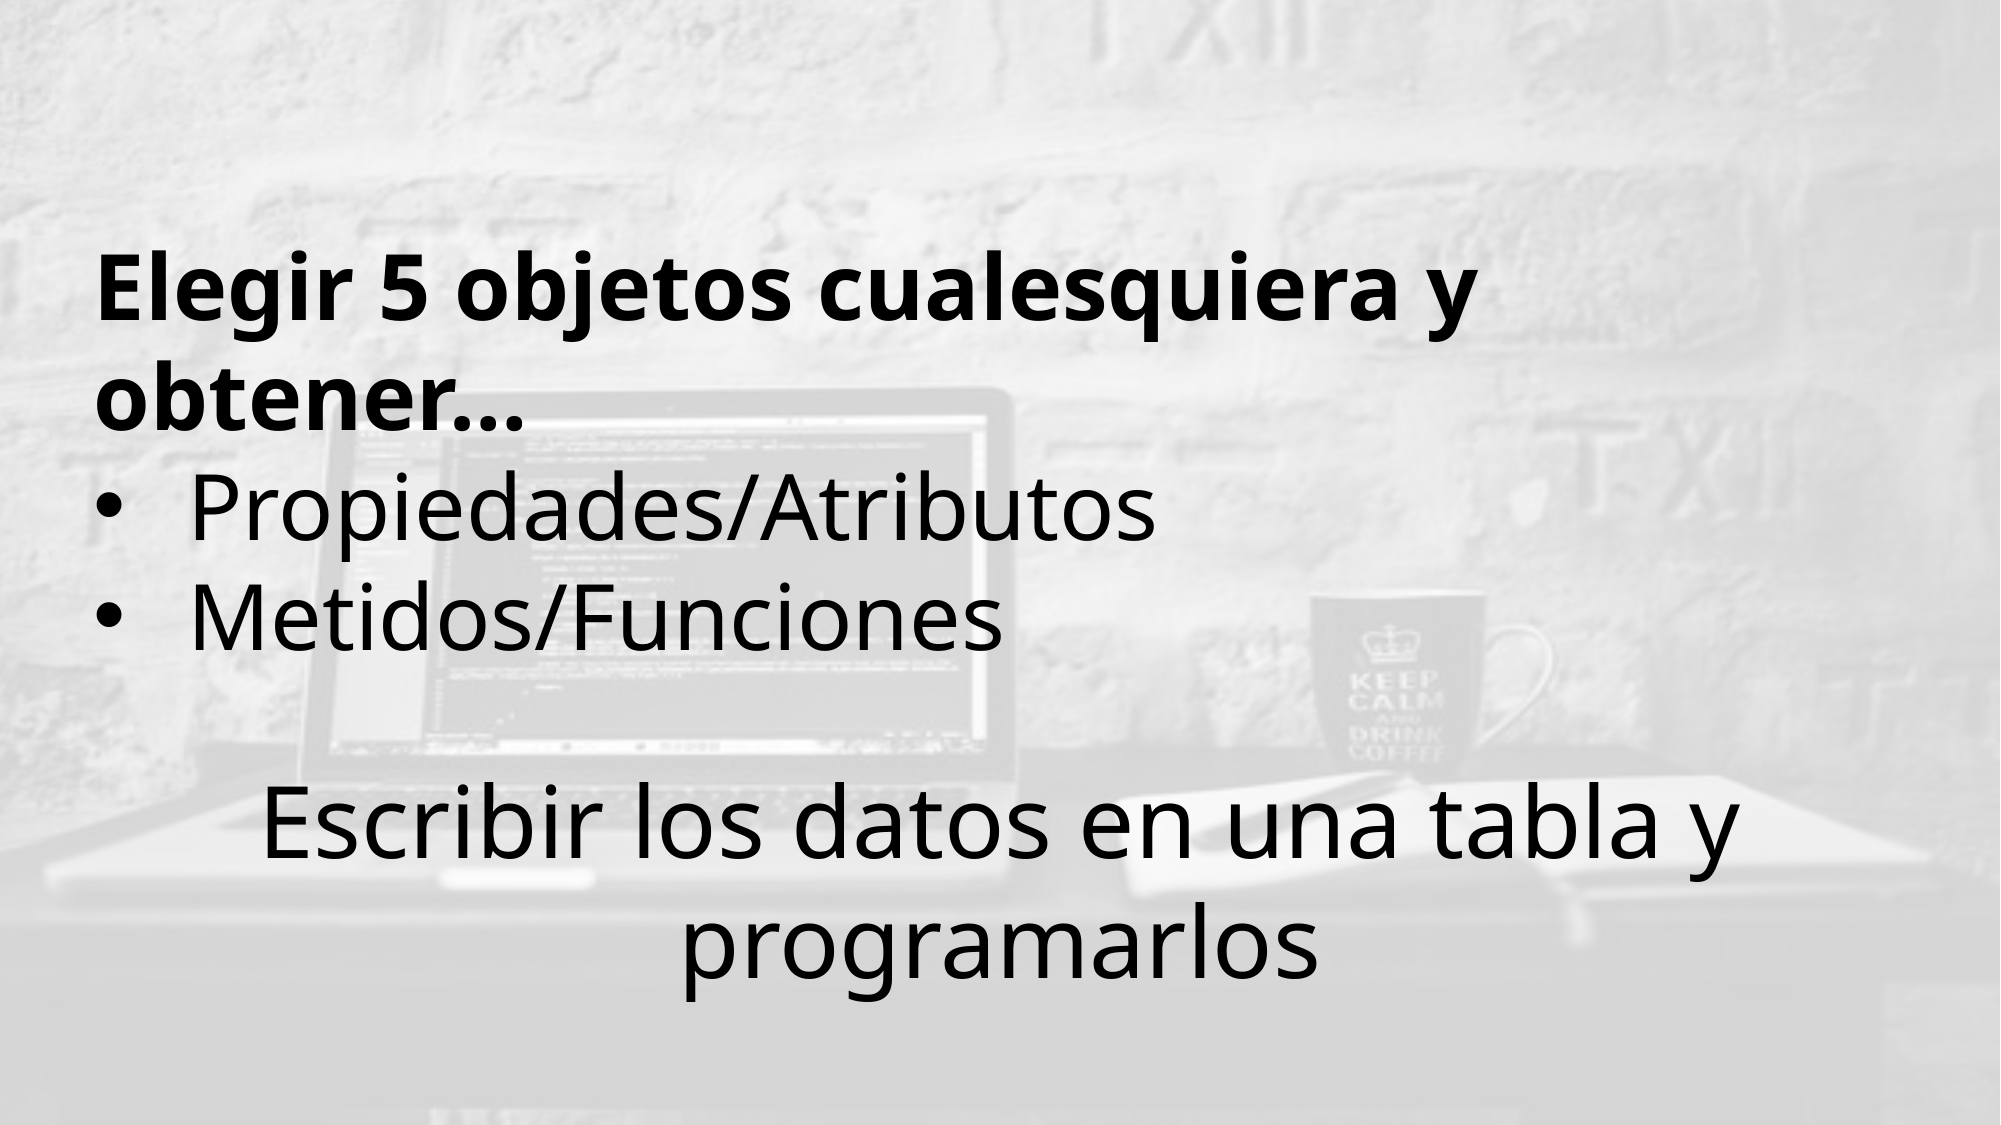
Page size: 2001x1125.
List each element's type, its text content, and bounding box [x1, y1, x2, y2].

text_box Elegir 5 objetos cualesquiera y obtener… Propiedades/Atributos Metidos/Funciones Escribir los datos en una tabla y programarlos [79, 221, 1921, 1007]
